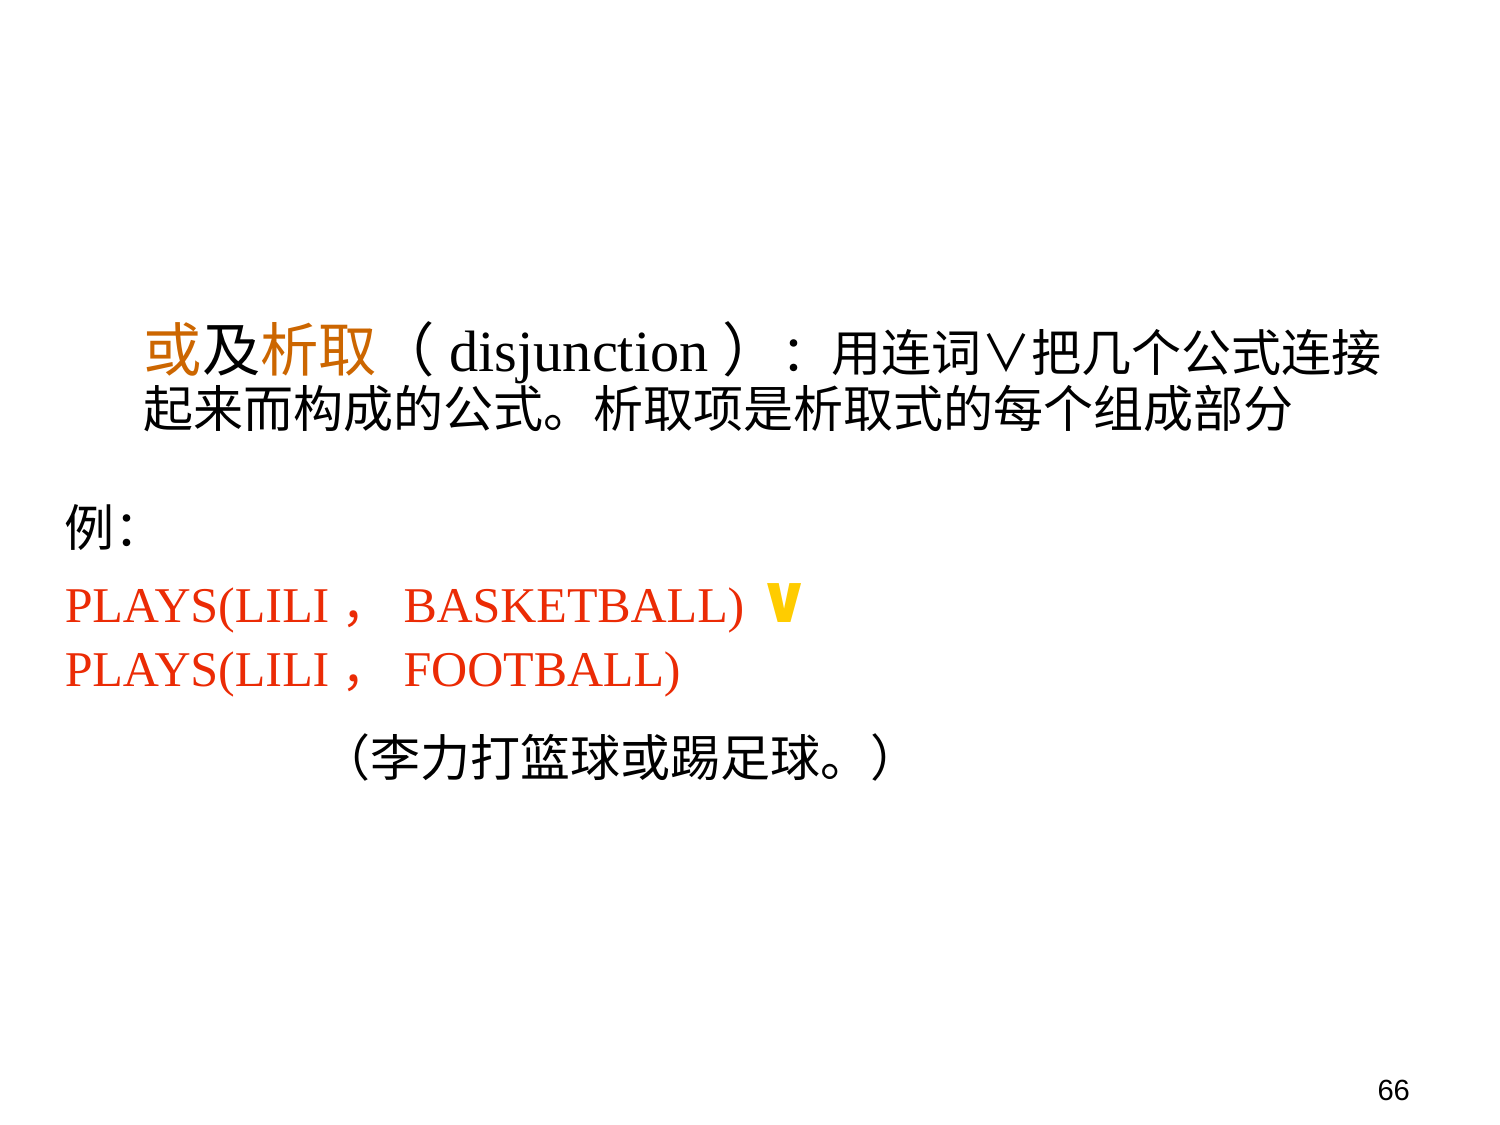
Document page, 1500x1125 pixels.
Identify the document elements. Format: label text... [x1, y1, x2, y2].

slide_number 66 [891, 1070, 1426, 1106]
text_box 或及析取（disjunction）：用连词∨把几个公式连接起来而构成的公式。析取项是析取式的每个组成部分 [0, 313, 1425, 446]
text_box 例： PLAYS(LILI，BASKETBALL) ∨ PLAYS(LILI，FOOTBALL) （李力打篮球或踢足球。） [0, 488, 1438, 797]
